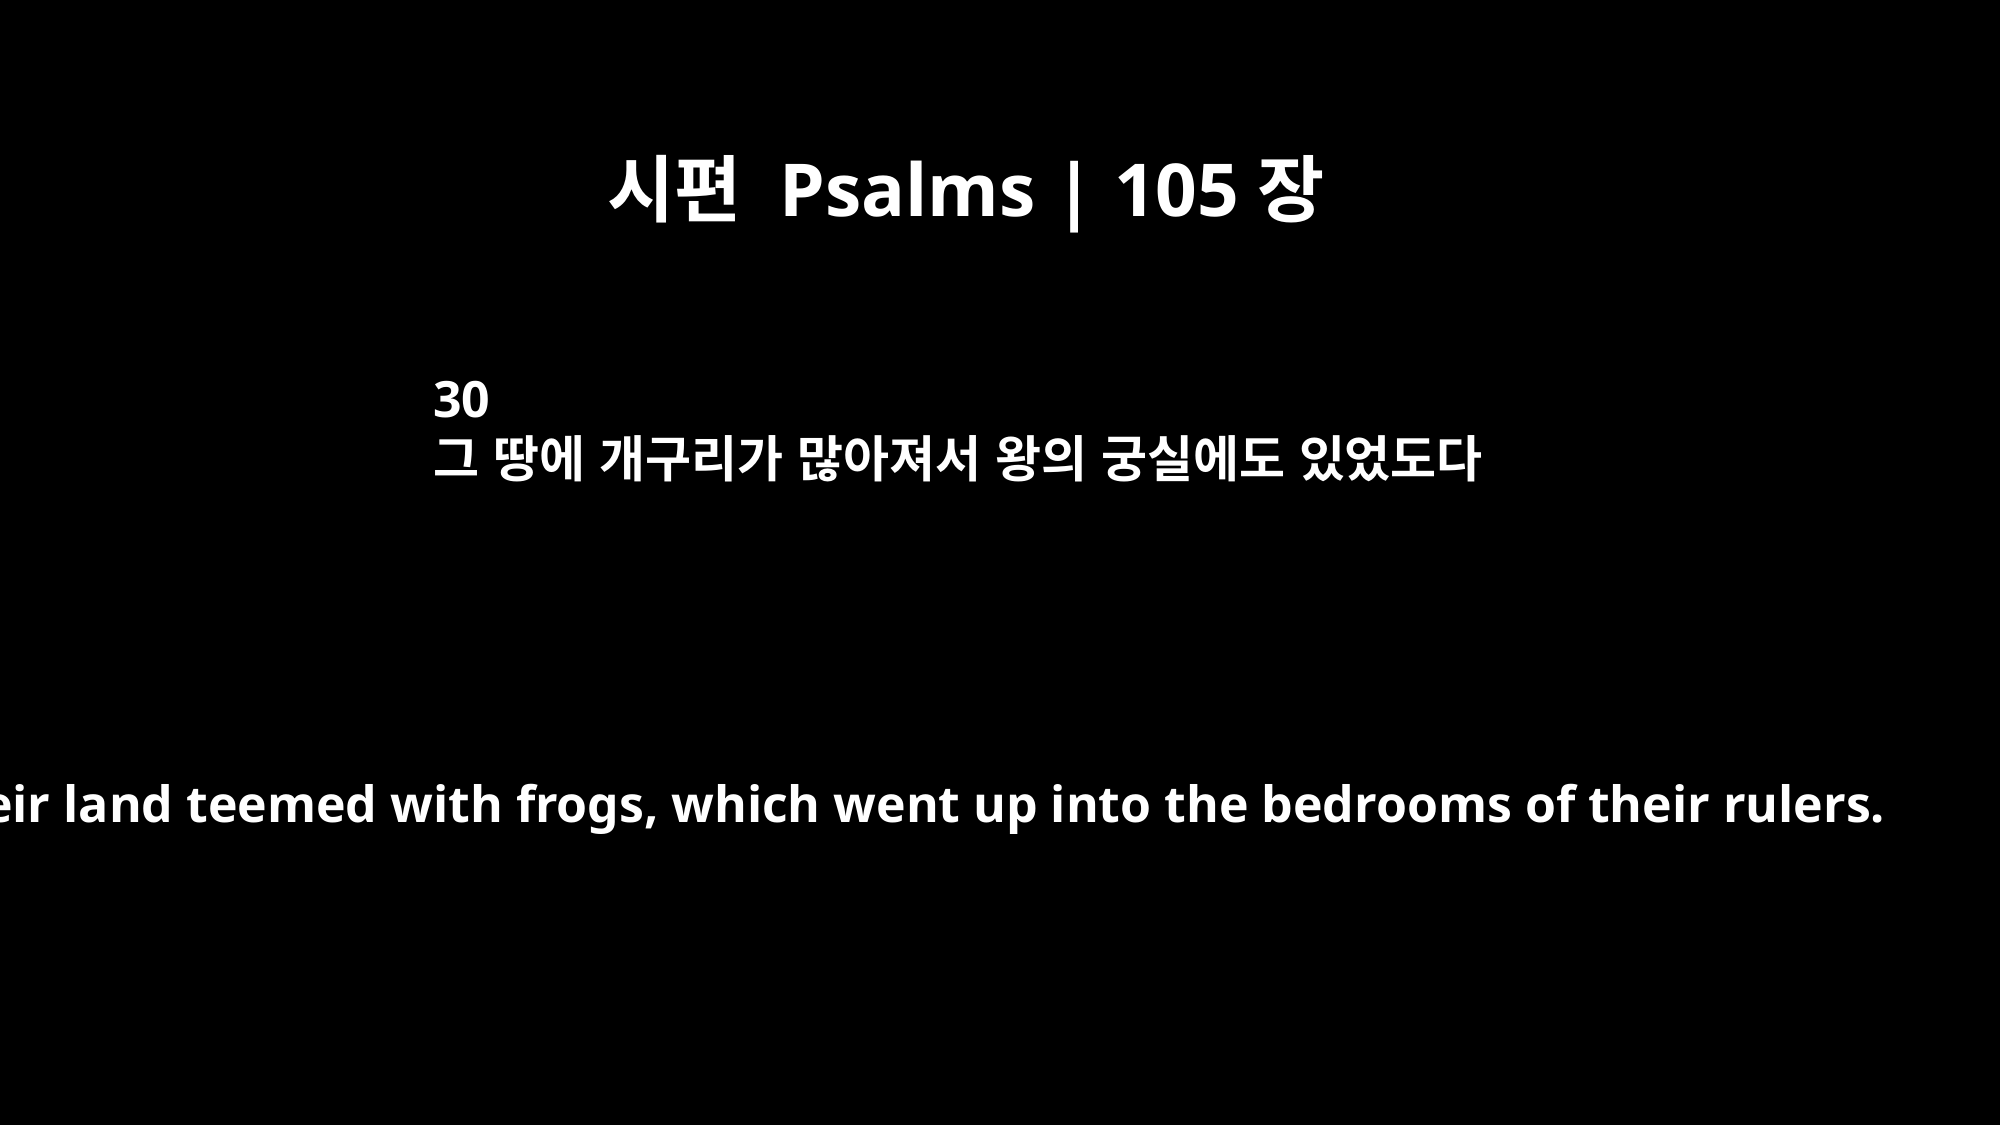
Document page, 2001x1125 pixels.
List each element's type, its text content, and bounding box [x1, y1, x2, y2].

text_box 30 그 땅에 개구리가 많아져서 왕의 궁실에도 있었도다 [418, 359, 1499, 495]
text_box Their land teemed with frogs, which went up into the bedrooms of their rulers. [0, 764, 1901, 840]
text_box 시편 Psalms | 105장 [592, 136, 1340, 239]
